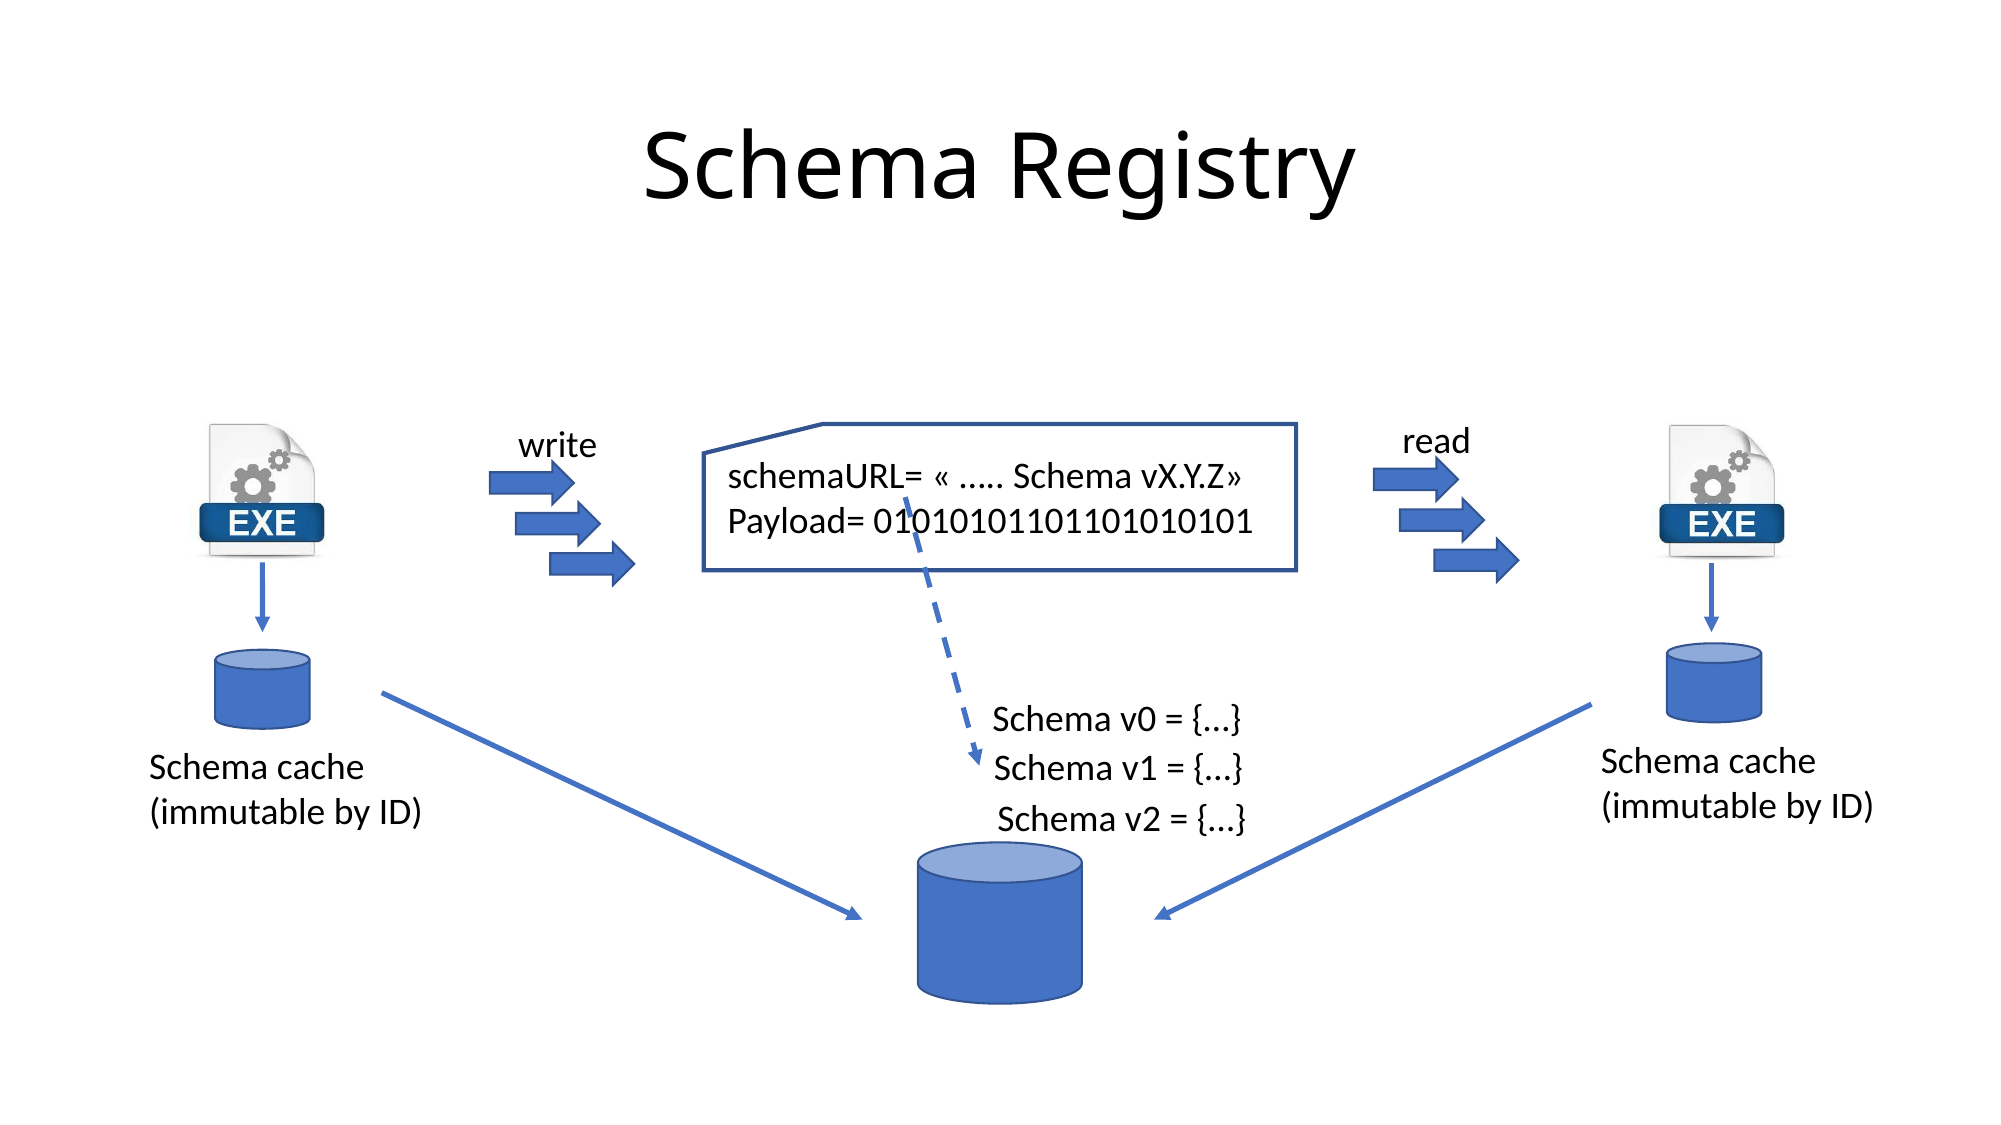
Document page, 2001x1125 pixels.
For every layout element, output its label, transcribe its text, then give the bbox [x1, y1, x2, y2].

text_box [1398, 496, 1486, 544]
text_box Schema cache (immutable by ID) [1592, 728, 1890, 833]
text_box Schema v1 = {…} [979, 735, 1154, 796]
text_box Schema cache (immutable by ID) [134, 734, 381, 840]
text_box [549, 539, 636, 588]
text_box Schema v0 = {…} [978, 686, 1257, 747]
text_box [978, 549, 1298, 572]
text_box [1154, 704, 1592, 920]
text_box [488, 471, 576, 507]
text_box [381, 692, 863, 920]
text_box [213, 648, 311, 730]
text_box read [1387, 408, 1487, 469]
text_box Schema v2 = {…} [982, 786, 1154, 846]
text_box [916, 841, 1083, 1005]
picture [190, 416, 335, 563]
text_box [702, 450, 905, 572]
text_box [905, 497, 978, 767]
text_box [514, 499, 602, 548]
text_box [1433, 536, 1520, 585]
title Schema Registry [137, 59, 1863, 278]
text_box [737, 423, 1298, 444]
text_box [1372, 467, 1460, 504]
text_box schemaURL= « ….. Schema vX.Y.Z» Payload= 01010101101101010101 [712, 444, 1339, 549]
text_box write [503, 412, 613, 472]
text_box [1665, 642, 1763, 724]
picture [1650, 417, 1795, 564]
